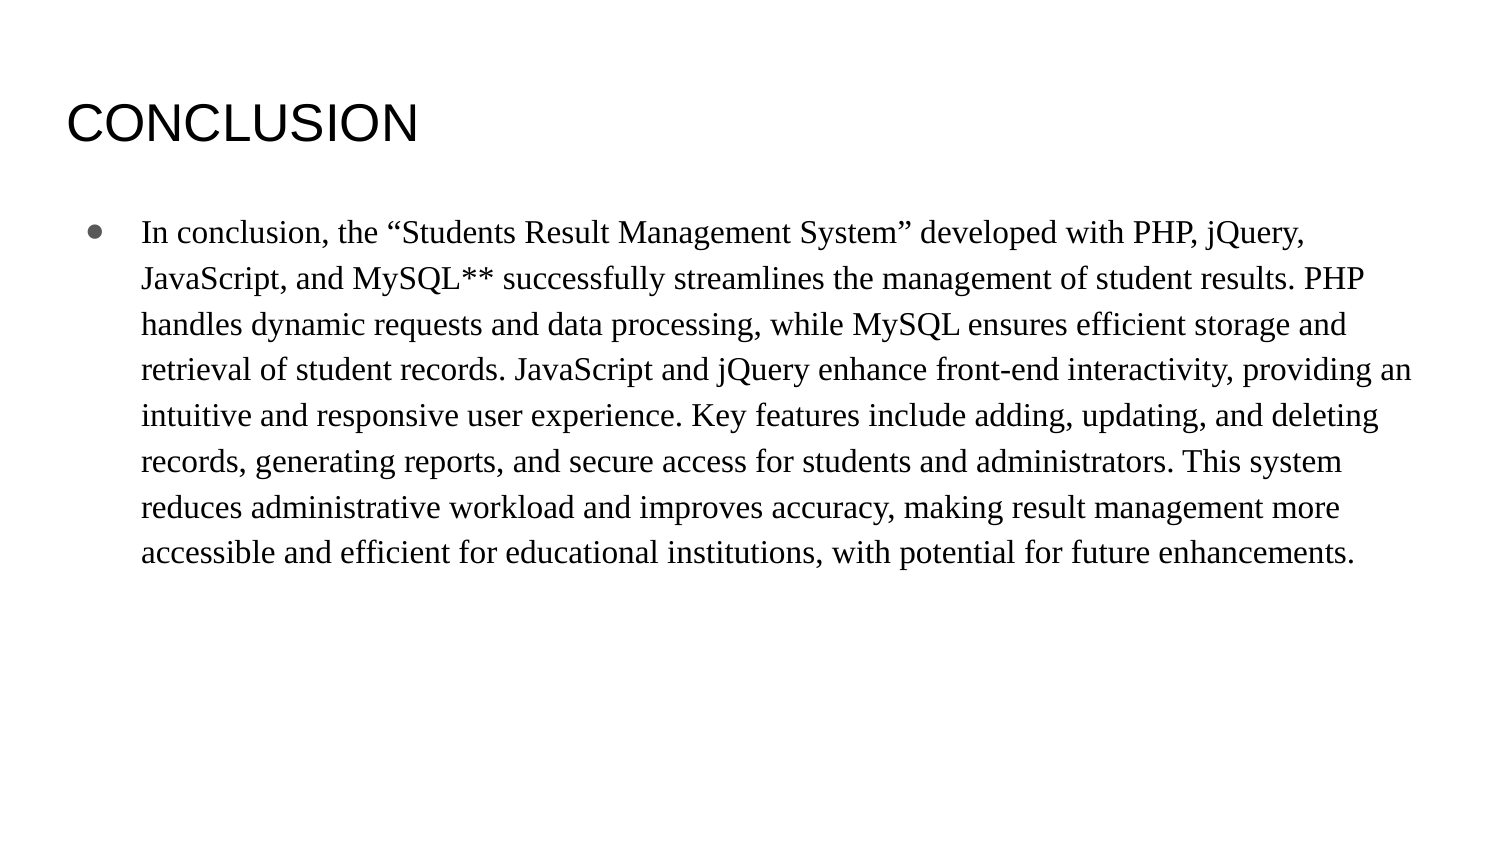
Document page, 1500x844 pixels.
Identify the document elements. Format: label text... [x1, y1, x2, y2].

list In conclusion, the “Students Result Management System” developed with PHP, jQuery, JavaScript, and MySQL** successfully streamlines the management of student results. PHP handles dynamic requests and data processing, while MySQL ensures efficient storage and retrieval of student records. JavaScript and jQuery enhance front-end interactivity, providing an intuitive and responsive user experience. Key features include adding, updating, and deleting records, generating reports, and secure access for students and administrators. This system reduces administrative workload and improves accuracy, making result management more accessible and efficient for educational institutions, with potential for future enhancements. [51, 189, 1449, 750]
title CONCLUSION [51, 72, 1449, 167]
